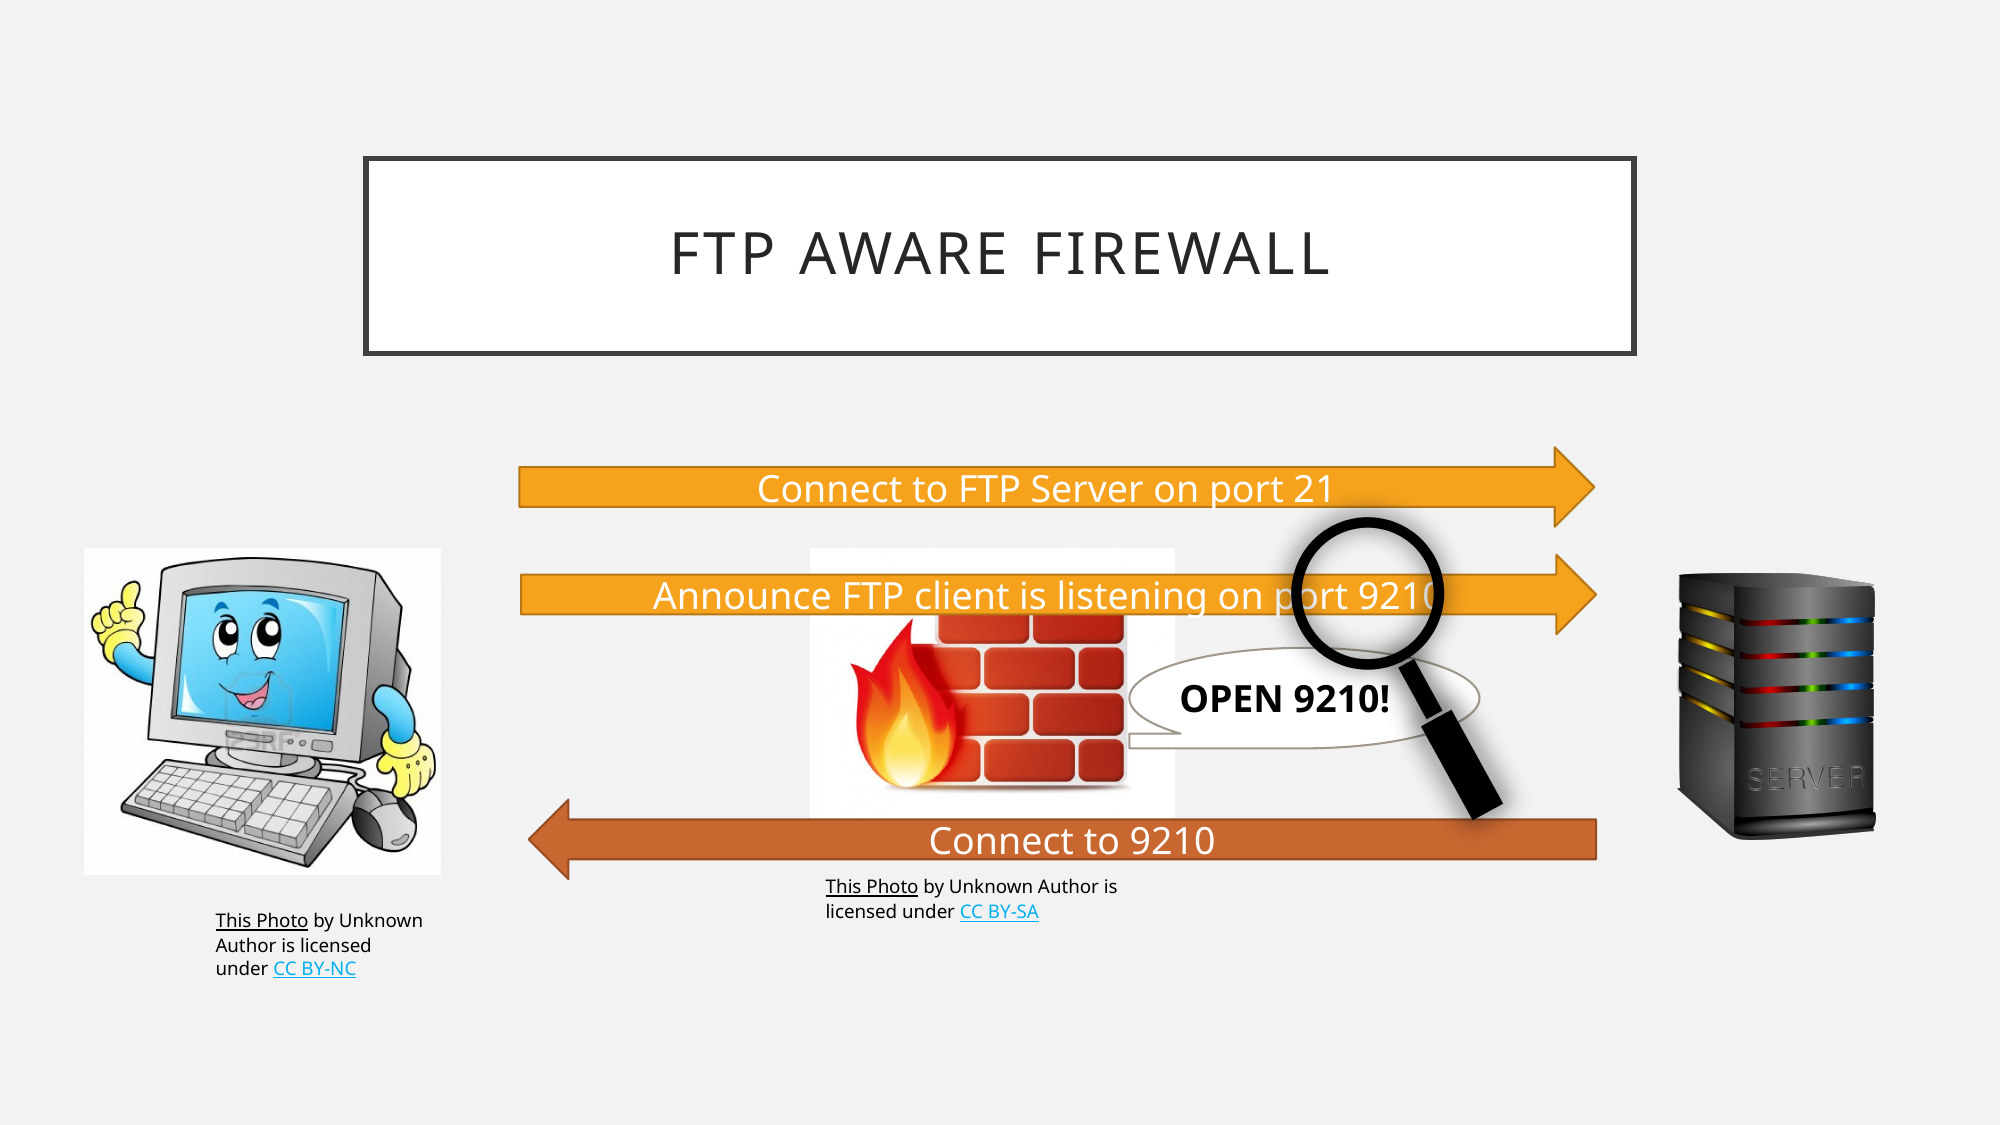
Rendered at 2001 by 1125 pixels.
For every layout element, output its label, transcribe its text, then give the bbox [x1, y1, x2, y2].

title FTP Aware Firewall [363, 156, 1637, 356]
text_box OPEN 9210! [1175, 667, 1262, 728]
picture [1262, 487, 1535, 851]
text_box Connect to 9210 [527, 798, 1598, 881]
picture [1676, 573, 1876, 840]
text_box This Photo by Unknown Author is licensed under CC BY-NC [200, 901, 441, 990]
text_box Connect to FTP Server on port 21 [518, 446, 1596, 528]
text_box Announce FTP client is listening on port 9210 [520, 573, 810, 616]
text_box [1175, 648, 1262, 667]
picture [810, 548, 1175, 840]
text_box Announce FTP client is listening on port 9210 [1535, 553, 1597, 636]
text_box [1175, 728, 1262, 750]
text_box Announce FTP client is listening on port 9210 [1175, 573, 1262, 616]
picture [84, 548, 441, 875]
text_box This Photo by Unknown Author is licensed under CC BY-SA [810, 867, 1175, 934]
